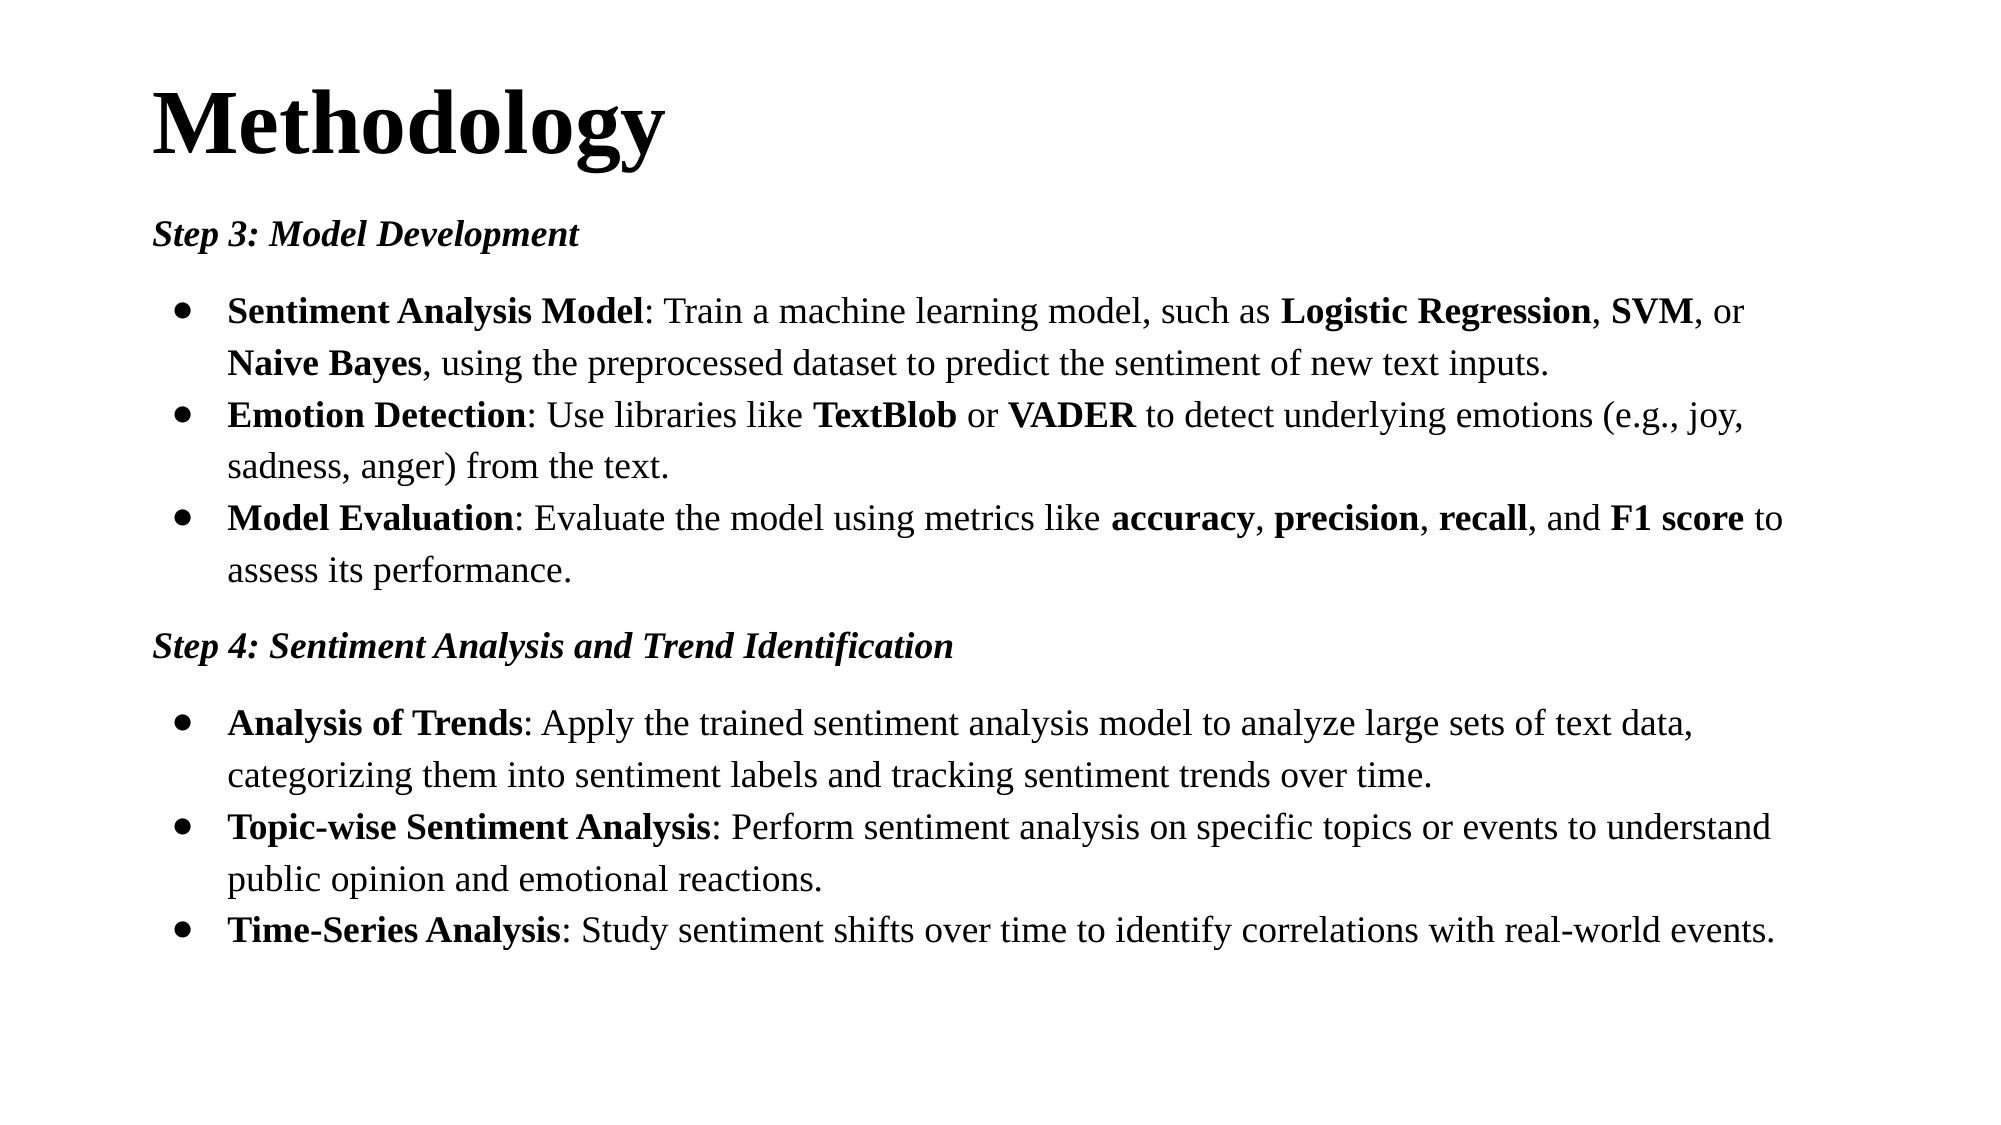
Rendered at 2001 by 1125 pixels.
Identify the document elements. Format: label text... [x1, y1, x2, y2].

title Methodology [137, 59, 1863, 188]
text_box Step 3: Model Development Sentiment Analysis Model: Train a machine learning model, such as Logistic Regression, SVM, or Naive Bayes, using the preprocessed dataset to predict the sentiment of new text inputs. Emotion Detection: Use libraries like TextBlob or VADER to detect underlying emotions (e.g., joy, sadness, anger) from the text. Model Evaluation: Evaluate the model using metrics like accuracy, precision, recall, and F1 score to assess its performance. Step 4: Sentiment Analysis and Trend Identification Analysis of Trends: Apply the trained sentiment analysis model to analyze large sets of text data, categorizing them into sentiment labels and tracking sentiment trends over time. Topic-wise Sentiment Analysis: Perform sentiment analysis on specific topics or events to understand public opinion and emotional reactions. Time-Series Analysis: Study sentiment shifts over time to identify correlations with real-world events. [137, 187, 1852, 962]
